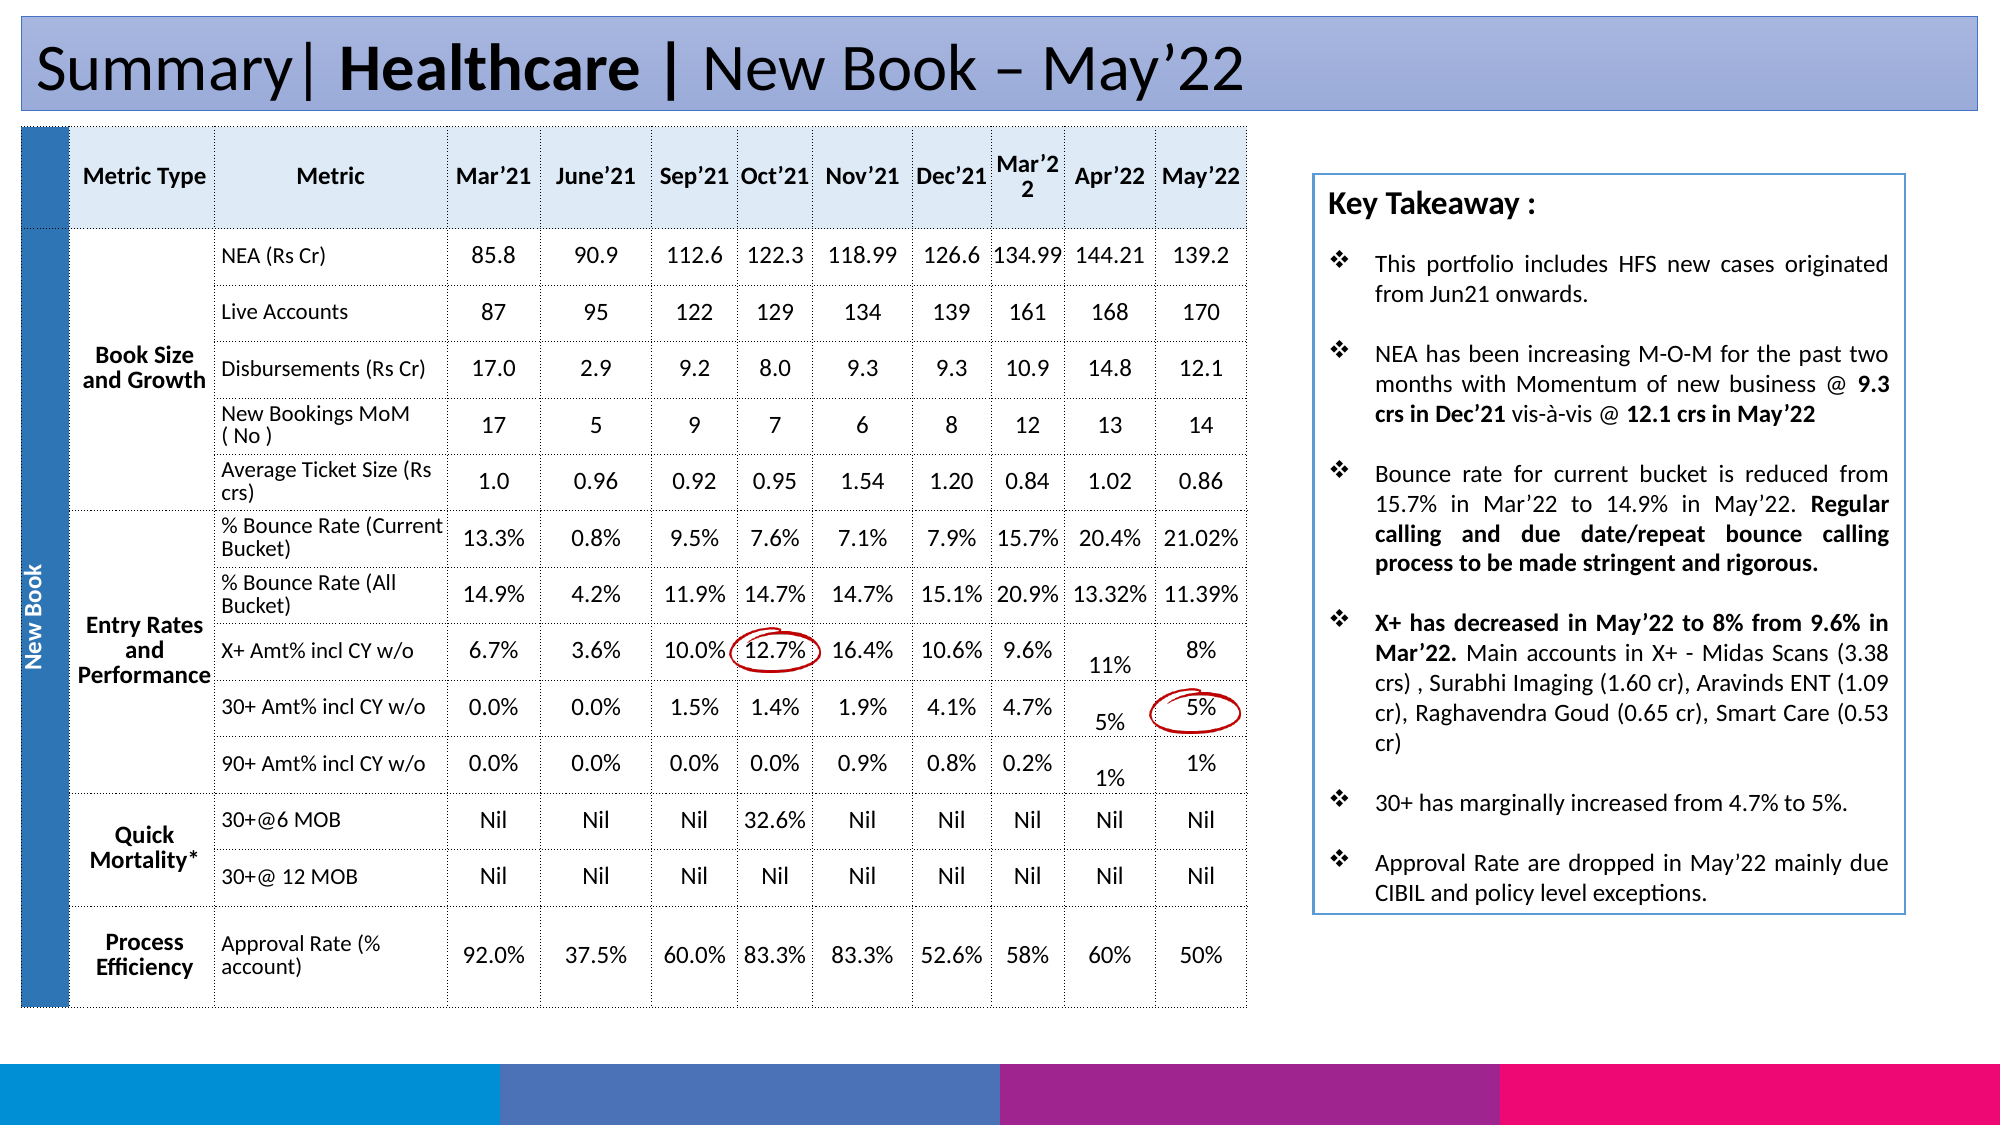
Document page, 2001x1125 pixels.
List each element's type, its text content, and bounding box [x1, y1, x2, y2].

table_cell 90+ Amt% incl CY w/o [214, 737, 447, 793]
table_cell Nil [1064, 793, 1156, 850]
table_cell 9.2 [652, 342, 737, 398]
table_cell 7.6% [737, 511, 813, 567]
table_cell 0.84 [991, 454, 1064, 511]
table_cell Nil [912, 793, 991, 850]
table_cell 6 [813, 398, 912, 454]
table_cell 15.1% [912, 567, 991, 624]
table_cell 168 [1064, 285, 1156, 342]
table_cell 0.95 [737, 454, 813, 511]
table_cell 17.0 [447, 342, 540, 398]
table_cell % Bounce Rate (All Bucket) [214, 567, 447, 624]
table_cell 0.8% [912, 737, 991, 793]
table_cell 1.5% [652, 680, 737, 737]
table_cell Live Accounts [214, 285, 447, 342]
table_cell 9.3 [813, 342, 912, 398]
table_cell Nil [912, 850, 991, 906]
table_cell 30+@ 12 MOB [214, 850, 447, 906]
table_cell 170 [1156, 285, 1247, 342]
table_cell 0.0% [447, 737, 540, 793]
table_cell 0.96 [540, 454, 652, 511]
table_cell 21.02% [1156, 511, 1247, 567]
table_header Oct’21 [737, 127, 813, 229]
table_cell 37.5% [540, 906, 652, 1007]
table_header Metric [214, 127, 447, 229]
table_cell 139.2 [1156, 229, 1247, 285]
table_header Metric Type [69, 127, 214, 229]
table_cell 1.54 [813, 454, 912, 511]
table_cell 30+@6 MOB [214, 793, 447, 850]
table_cell 5% [1064, 680, 1156, 737]
table_cell 4.2% [540, 567, 652, 624]
table_cell Nil [991, 793, 1064, 850]
table_cell 1.0 [447, 454, 540, 511]
table_cell 14.7% [813, 567, 912, 624]
table_cell 52.6% [912, 906, 991, 1007]
table_cell 1.20 [912, 454, 991, 511]
table_cell Nil [540, 850, 652, 906]
table_header Dec’21 [912, 127, 991, 229]
table_header [1500, 1064, 2000, 1125]
table_cell 60% [1064, 906, 1156, 1007]
table_cell 4.7% [991, 680, 1064, 737]
table_cell Book Size and Growth [69, 229, 214, 511]
table_cell 8.0 [737, 342, 813, 398]
table_cell 14.9% [447, 567, 540, 624]
table_cell 4.1% [912, 680, 991, 737]
table_cell 92.0% [447, 906, 540, 1007]
table_cell 0.0% [540, 737, 652, 793]
table_header Sep’21 [652, 127, 737, 229]
table_cell Nil [991, 850, 1064, 906]
text_box Summary| Healthcare | New Book – May’22 [21, 16, 1978, 111]
table_cell Nil [737, 850, 813, 906]
text_box [0, 0, 2000, 94]
table_cell Approval Rate (% account) [214, 906, 447, 1007]
table_cell 139 [912, 285, 991, 342]
table_cell 1.4% [737, 680, 813, 737]
table_cell 3.6% [540, 624, 652, 680]
table_cell 13 [1064, 398, 1156, 454]
table_cell 118.99 [813, 229, 912, 285]
table_cell 11% [1064, 624, 1156, 680]
table_cell 0.92 [652, 454, 737, 511]
table_cell Average Ticket Size (Rs crs) [214, 454, 447, 511]
table_cell 9.5% [652, 511, 737, 567]
table_cell 7.9% [912, 511, 991, 567]
table_cell 122 [652, 285, 737, 342]
table_cell 10.0% [652, 624, 737, 680]
table_header Mar’22 [991, 127, 1064, 229]
table_cell 12.1 [1156, 342, 1247, 398]
table_cell New Book [21, 229, 69, 1007]
table_cell 7 [737, 398, 813, 454]
table_cell X+ Amt% incl CY w/o [214, 624, 447, 680]
table_cell 16.4% [813, 624, 912, 680]
table_cell Entry Rates and Performance [69, 511, 214, 793]
table_cell 9.6% [991, 624, 1064, 680]
table_cell 83.3% [813, 906, 912, 1007]
table_cell 95 [540, 285, 652, 342]
table_cell Nil [652, 850, 737, 906]
table_cell 12 [991, 398, 1064, 454]
table_cell 1% [1156, 737, 1247, 793]
table_cell % Bounce Rate (Current Bucket) [214, 511, 447, 567]
table_cell 17 [447, 398, 540, 454]
table_cell 1.9% [813, 680, 912, 737]
table_cell 11.39% [1156, 567, 1247, 624]
table_cell 0.86 [1156, 454, 1247, 511]
table_cell 20.4% [1064, 511, 1156, 567]
table_cell 8 [912, 398, 991, 454]
table_cell 60.0% [652, 906, 737, 1007]
table_cell 30+ Amt% incl CY w/o [214, 680, 447, 737]
table_cell 14.7% [737, 567, 813, 624]
table_cell 9.3 [912, 342, 991, 398]
table_header [1000, 1064, 1500, 1125]
table_cell 83.3% [737, 906, 813, 1007]
table_cell 11.9% [652, 567, 737, 624]
text_box Key Takeaway : This portfolio includes HFS new cases originated from Jun21 onwards. NEA has been increasing M-O-M for the past two months with Momentum of new business @ 9.3 crs in Dec’21 vis-à-vis @ 12.1 crs in May’22 Bounce rate for current bucket is reduced from 15.7% in Mar’22 to 14.9% in May’22. Regular calling and due date/repeat bounce calling process to be made stringent and rigorous. X+ has decreased in May’22 to 8% from 9.6% in Mar’22. Main accounts in X+ - Midas Scans (3.38 crs) , Surabhi Imaging (1.60 cr), Aravinds ENT (1.09 cr), Raghavendra Goud (0.65 cr), Smart Care (0.53 cr) 30+ has marginally increased from 4.7% to 5%. Approval Rate are dropped in May’22 mainly due CIBIL and policy level exceptions. [1312, 173, 1906, 915]
table_cell 9 [652, 398, 737, 454]
table_cell 161 [991, 285, 1064, 342]
table_cell Nil [447, 850, 540, 906]
table_cell 0.8% [540, 511, 652, 567]
table_cell 6.7% [447, 624, 540, 680]
table_cell 90.9 [540, 229, 652, 285]
table_cell 0.0% [737, 737, 813, 793]
table_cell 122.3 [737, 229, 813, 285]
table_cell 8% [1156, 624, 1247, 680]
table_cell 58% [991, 906, 1064, 1007]
table_cell 14 [1156, 398, 1247, 454]
table_cell 1.02 [1064, 454, 1156, 511]
table_header [0, 1064, 500, 1125]
table_cell 0.0% [540, 680, 652, 737]
table_cell 0.0% [652, 737, 737, 793]
table_header [500, 1064, 1000, 1125]
table_cell 2.9 [540, 342, 652, 398]
table_cell Nil [1064, 850, 1156, 906]
table_cell 129 [737, 285, 813, 342]
table_cell Nil [1156, 793, 1247, 850]
table_cell 134.99 [991, 229, 1064, 285]
table_cell 14.8 [1064, 342, 1156, 398]
table_cell 10.9 [991, 342, 1064, 398]
table_cell Nil [1156, 850, 1247, 906]
table_header [21, 127, 69, 229]
table_cell Nil [540, 793, 652, 850]
table_header Mar’21 [447, 127, 540, 229]
table_cell 5 [540, 398, 652, 454]
table_cell 0.0% [447, 680, 540, 737]
table_cell 50% [1156, 906, 1247, 1007]
table_cell Nil [813, 850, 912, 906]
table_cell 87 [447, 285, 540, 342]
table_header Apr’22 [1064, 127, 1156, 229]
table_cell 126.6 [912, 229, 991, 285]
table_cell Nil [447, 793, 540, 850]
table_cell Nil [652, 793, 737, 850]
table_cell New Bookings MoM ( No ) [214, 398, 447, 454]
table_cell 1% [1064, 737, 1156, 793]
table_cell 112.6 [652, 229, 737, 285]
table_cell Quick Mortality* [69, 793, 214, 906]
picture [729, 627, 821, 674]
table_cell 32.6% [737, 793, 813, 850]
table_header June’21 [540, 127, 652, 229]
table_cell 85.8 [447, 229, 540, 285]
table_header Nov’21 [813, 127, 912, 229]
table_cell NEA (Rs Cr) [214, 229, 447, 285]
table_cell 12.7% [737, 674, 813, 680]
table_cell 13.3% [447, 511, 540, 567]
table_cell 7.1% [813, 511, 912, 567]
table_cell 15.7% [991, 511, 1064, 567]
table_cell Nil [813, 793, 912, 850]
table_cell 134 [813, 285, 912, 342]
table_cell 20.9% [991, 567, 1064, 624]
table_cell 144.21 [1064, 229, 1156, 285]
table_cell 10.6% [912, 624, 991, 680]
picture [1149, 688, 1241, 734]
table_cell 0.9% [813, 737, 912, 793]
table_cell Disbursements (Rs Cr) [214, 342, 447, 398]
table_cell 0.2% [991, 737, 1064, 793]
table_header May’22 [1156, 127, 1247, 229]
table_cell Process Efficiency [69, 906, 214, 1007]
table_cell 5% [1156, 680, 1247, 737]
table_cell 13.32% [1064, 567, 1156, 624]
